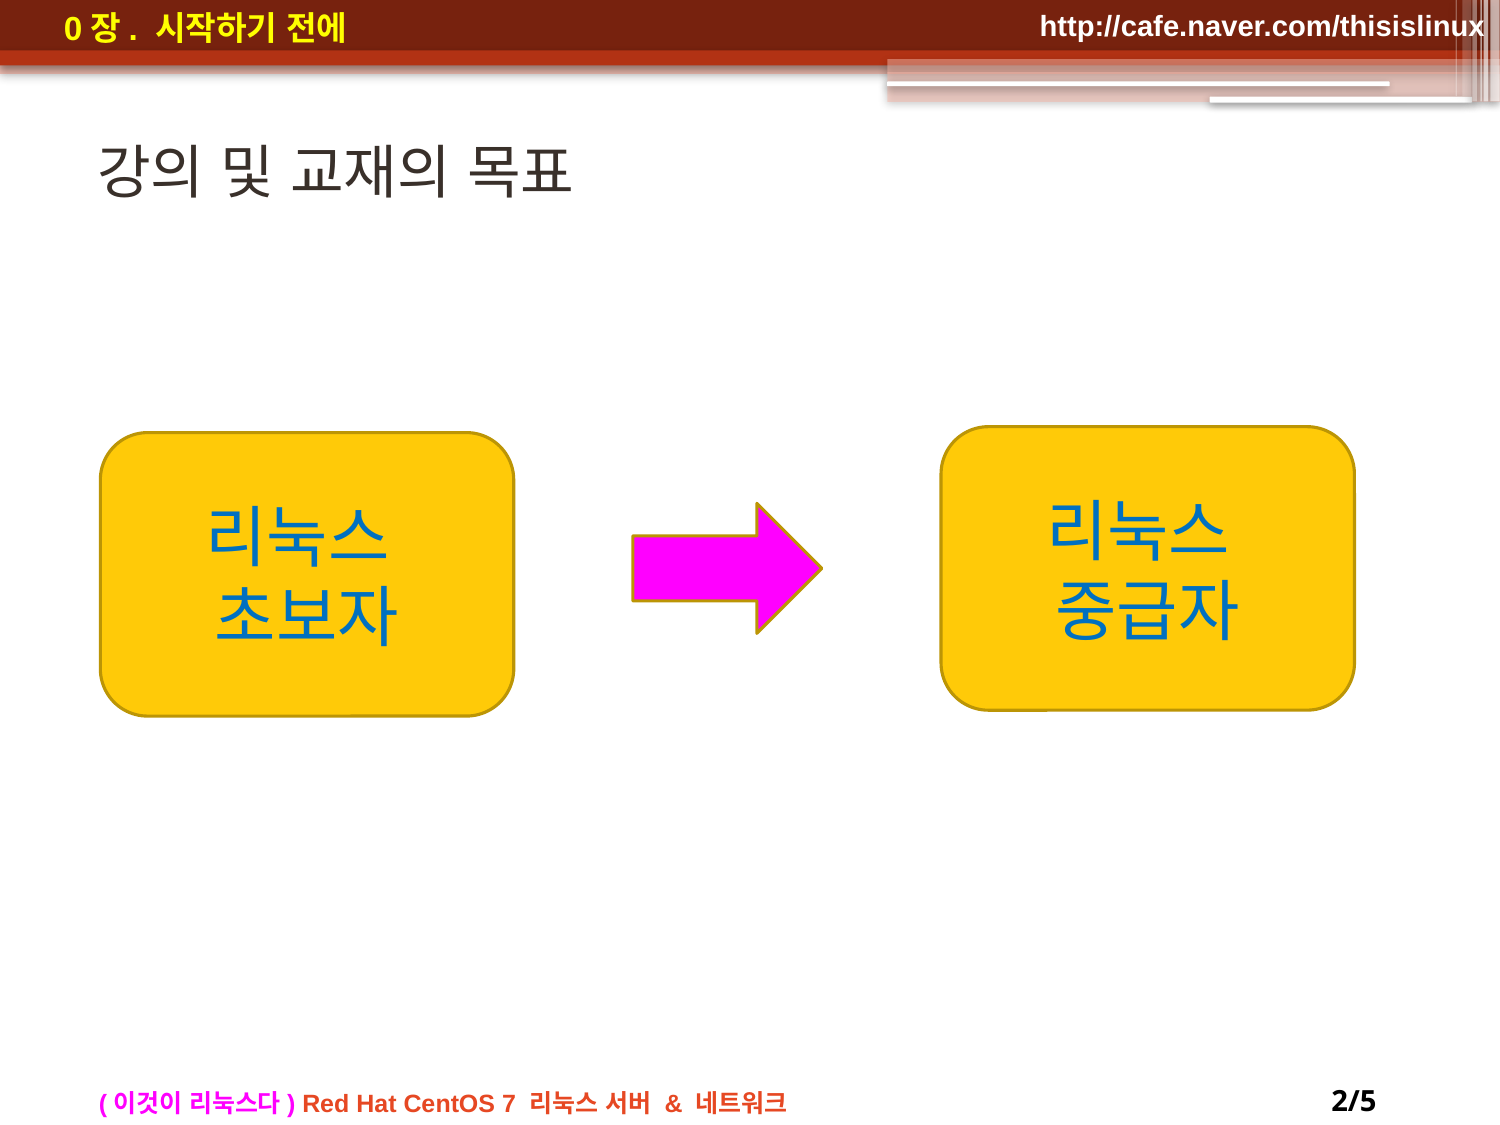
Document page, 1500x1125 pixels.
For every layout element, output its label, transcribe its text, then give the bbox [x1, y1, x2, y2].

title 강의 및 교재의 목표 [82, 117, 1432, 223]
text_box 리눅스 중급자 [939, 425, 1357, 712]
text_box [631, 501, 823, 635]
text_box 리눅스 초보자 [98, 431, 516, 718]
